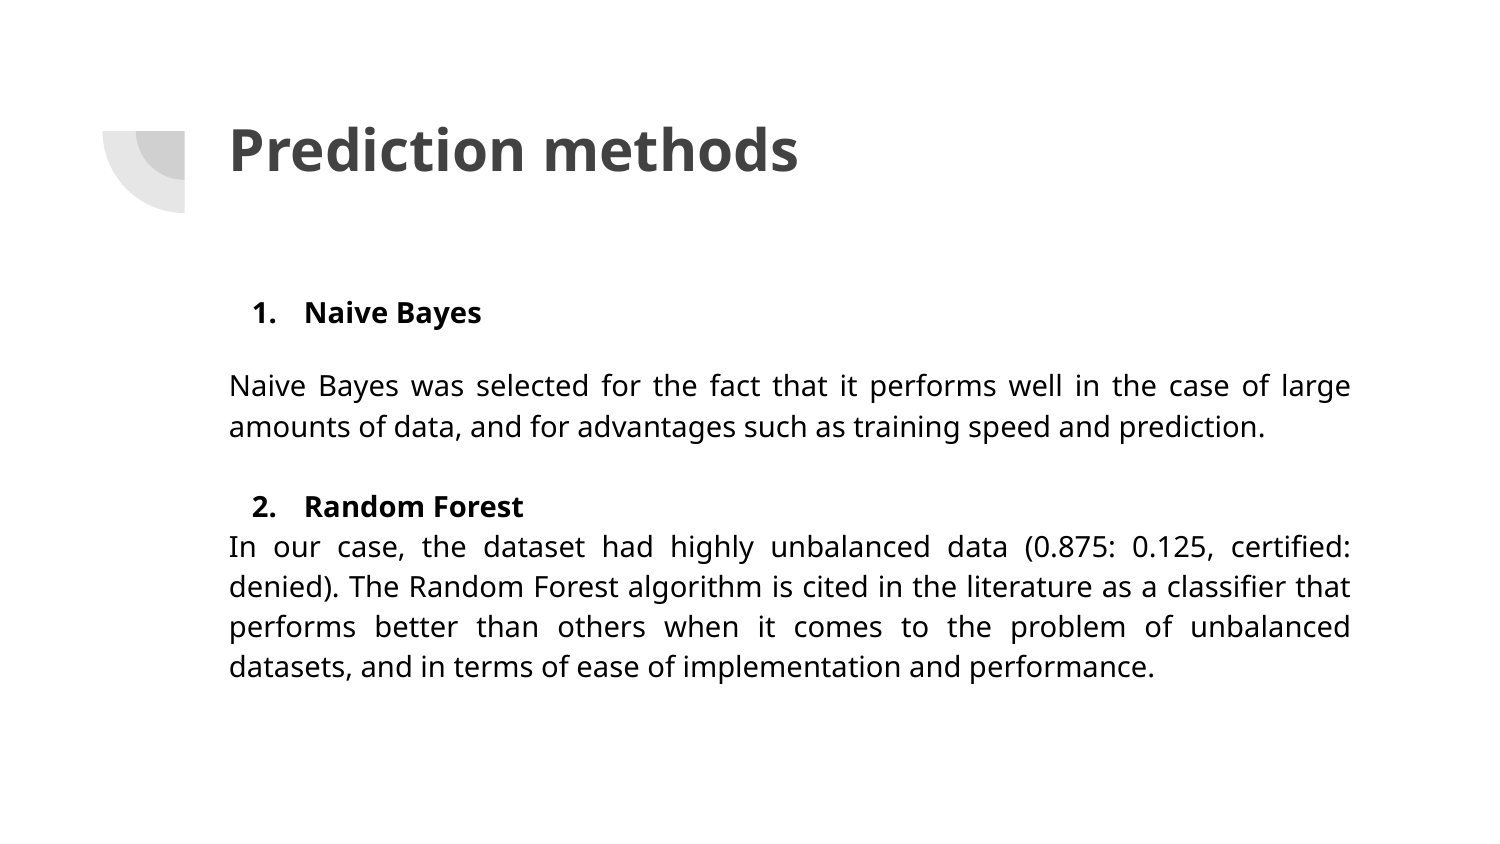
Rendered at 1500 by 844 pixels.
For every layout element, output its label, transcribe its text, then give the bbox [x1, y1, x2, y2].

list Naive Bayes Naive Bayes was selected for the fact that it performs well in the case of large amounts of data, and for advantages such as training speed and prediction. Random Forest In our case, the dataset had highly unbalanced data (0.875: 0.125, certified: denied). The Random Forest algorithm is cited in the literature as a classifier that performs better than others when it comes to the problem of unbalanced datasets, and in terms of ease of implementation and performance. [213, 274, 1368, 691]
title Prediction methods [213, 98, 1368, 263]
